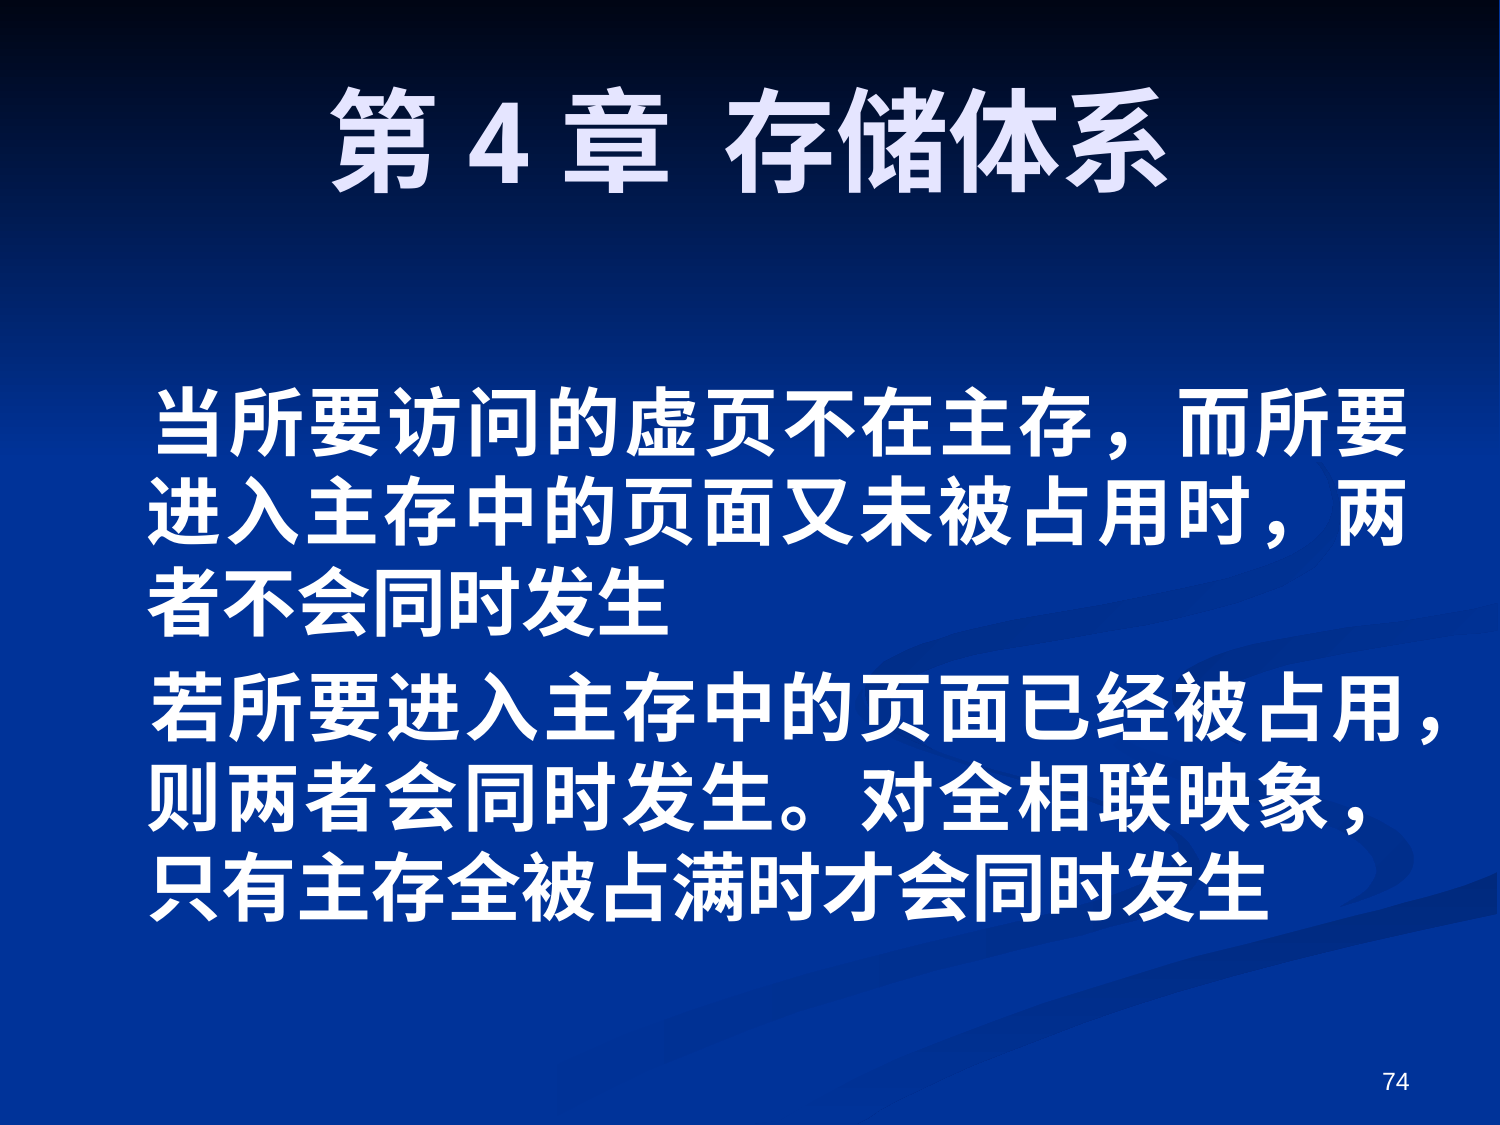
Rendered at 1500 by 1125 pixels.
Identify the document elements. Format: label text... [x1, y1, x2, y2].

slide_number 74 [1074, 1024, 1426, 1104]
list 当所要访问的虚页不在主存，而所要进入主存中的页面又未被占用时，两者不会同时发生 若所要进入主存中的页面已经被占用，则两者会同时发生。对全相联映象，只有主存全被占满时才会同时发生 [74, 262, 1426, 1006]
title 第4章 存储体系 [74, 44, 1426, 233]
